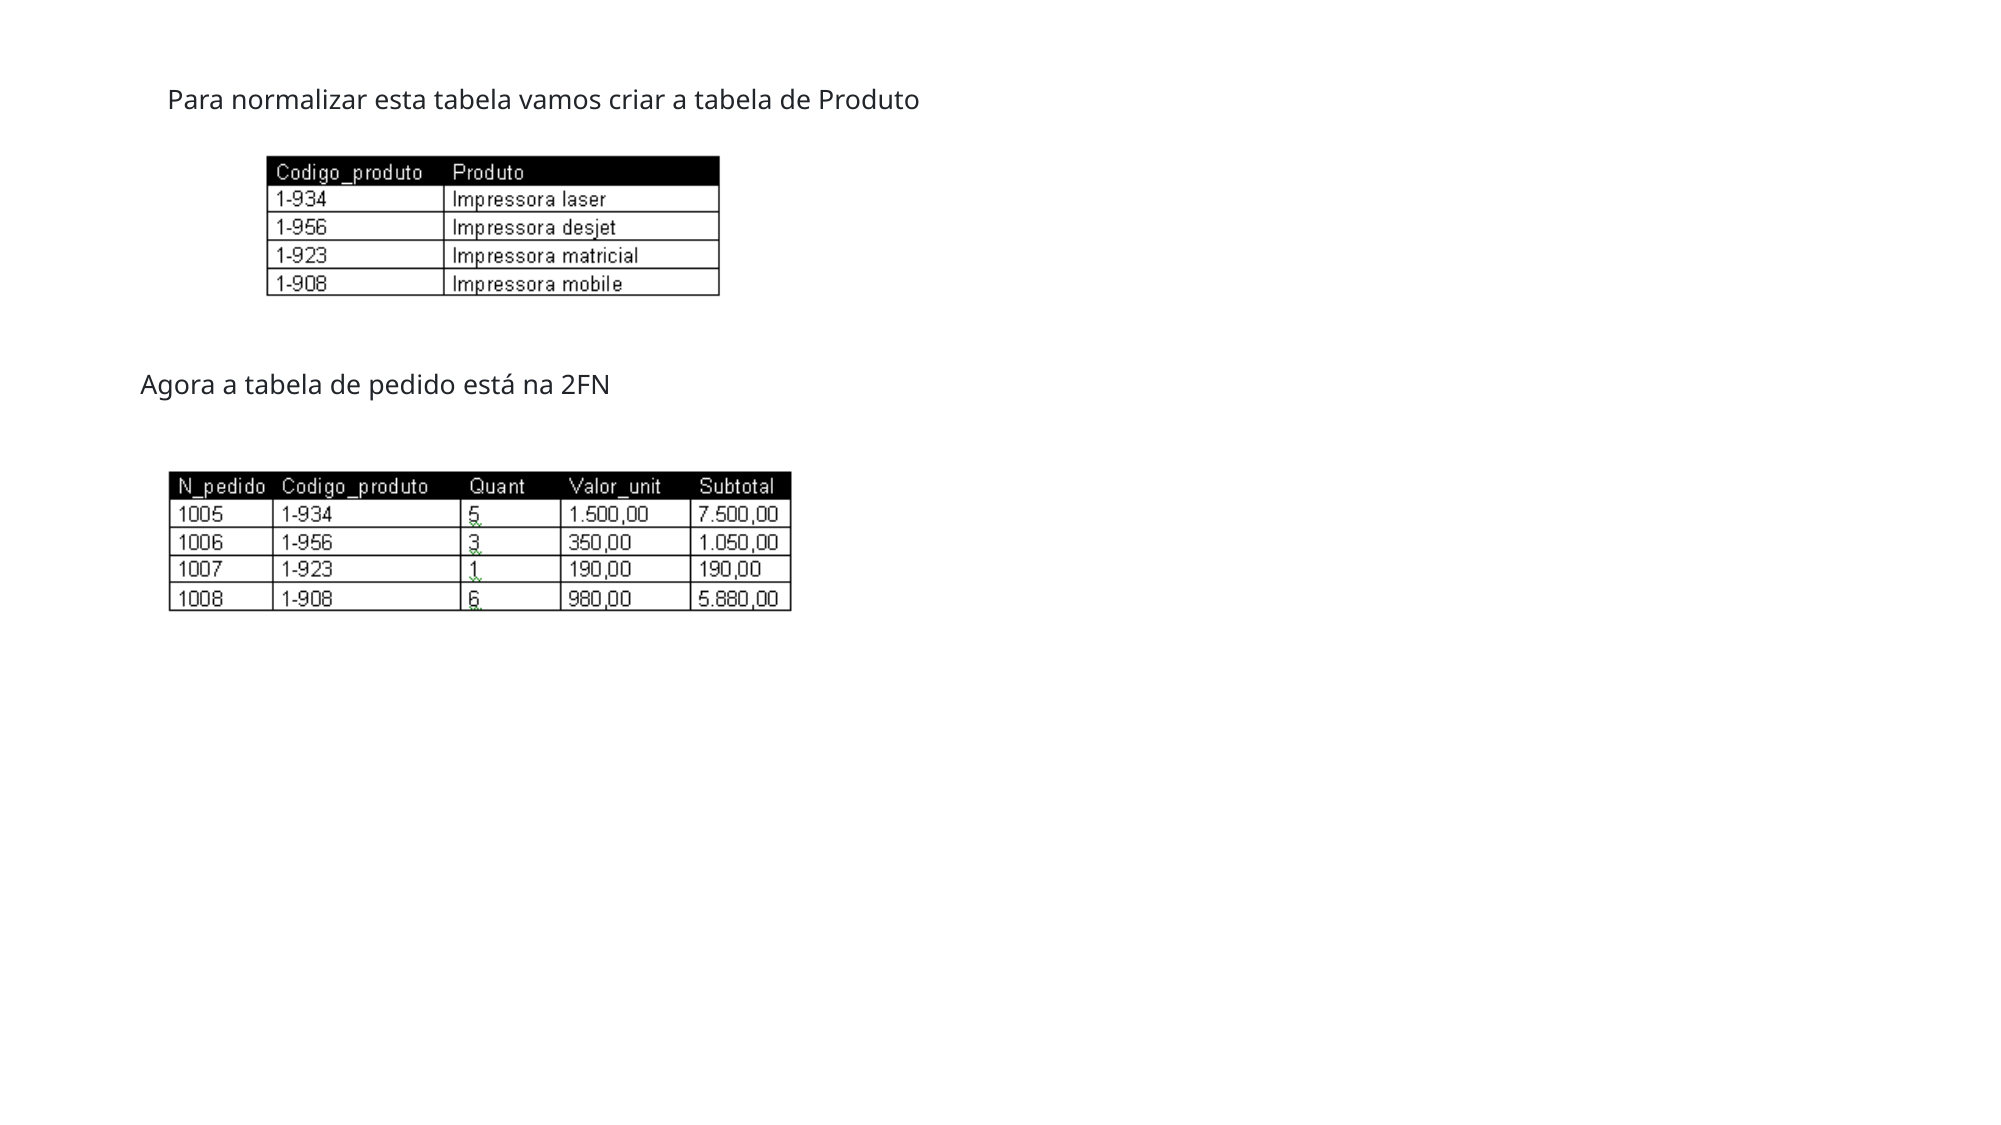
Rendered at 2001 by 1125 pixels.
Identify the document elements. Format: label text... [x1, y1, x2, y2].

subtitle Para normalizar esta tabela vamos criar a tabela de Produto [152, 74, 1653, 134]
picture [152, 452, 860, 638]
subtitle Agora a tabela de pedido está na 2FN [125, 360, 1626, 419]
picture [258, 139, 782, 327]
